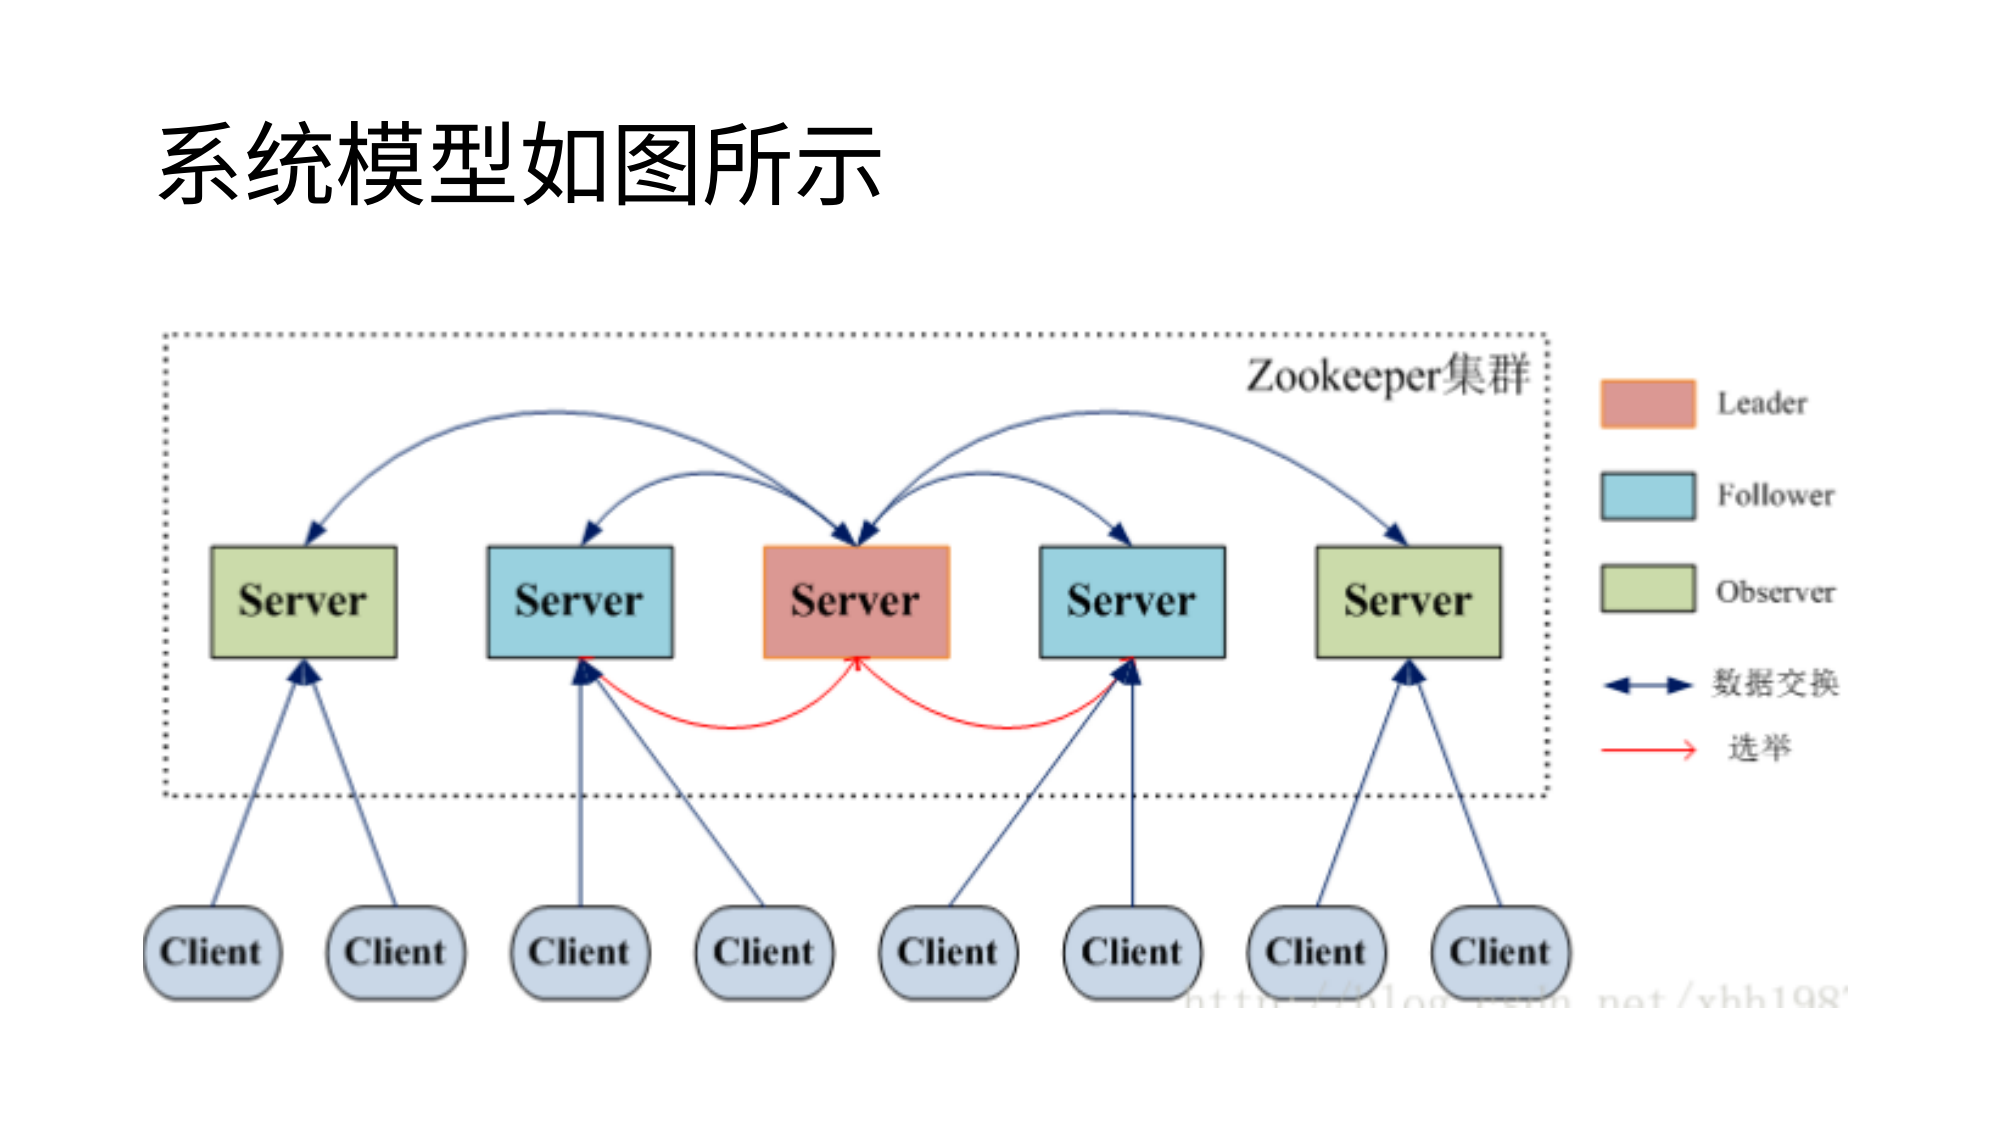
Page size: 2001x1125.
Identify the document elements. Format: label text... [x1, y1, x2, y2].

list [143, 301, 1848, 1008]
title 系统模型如图所示 [137, 59, 1863, 278]
